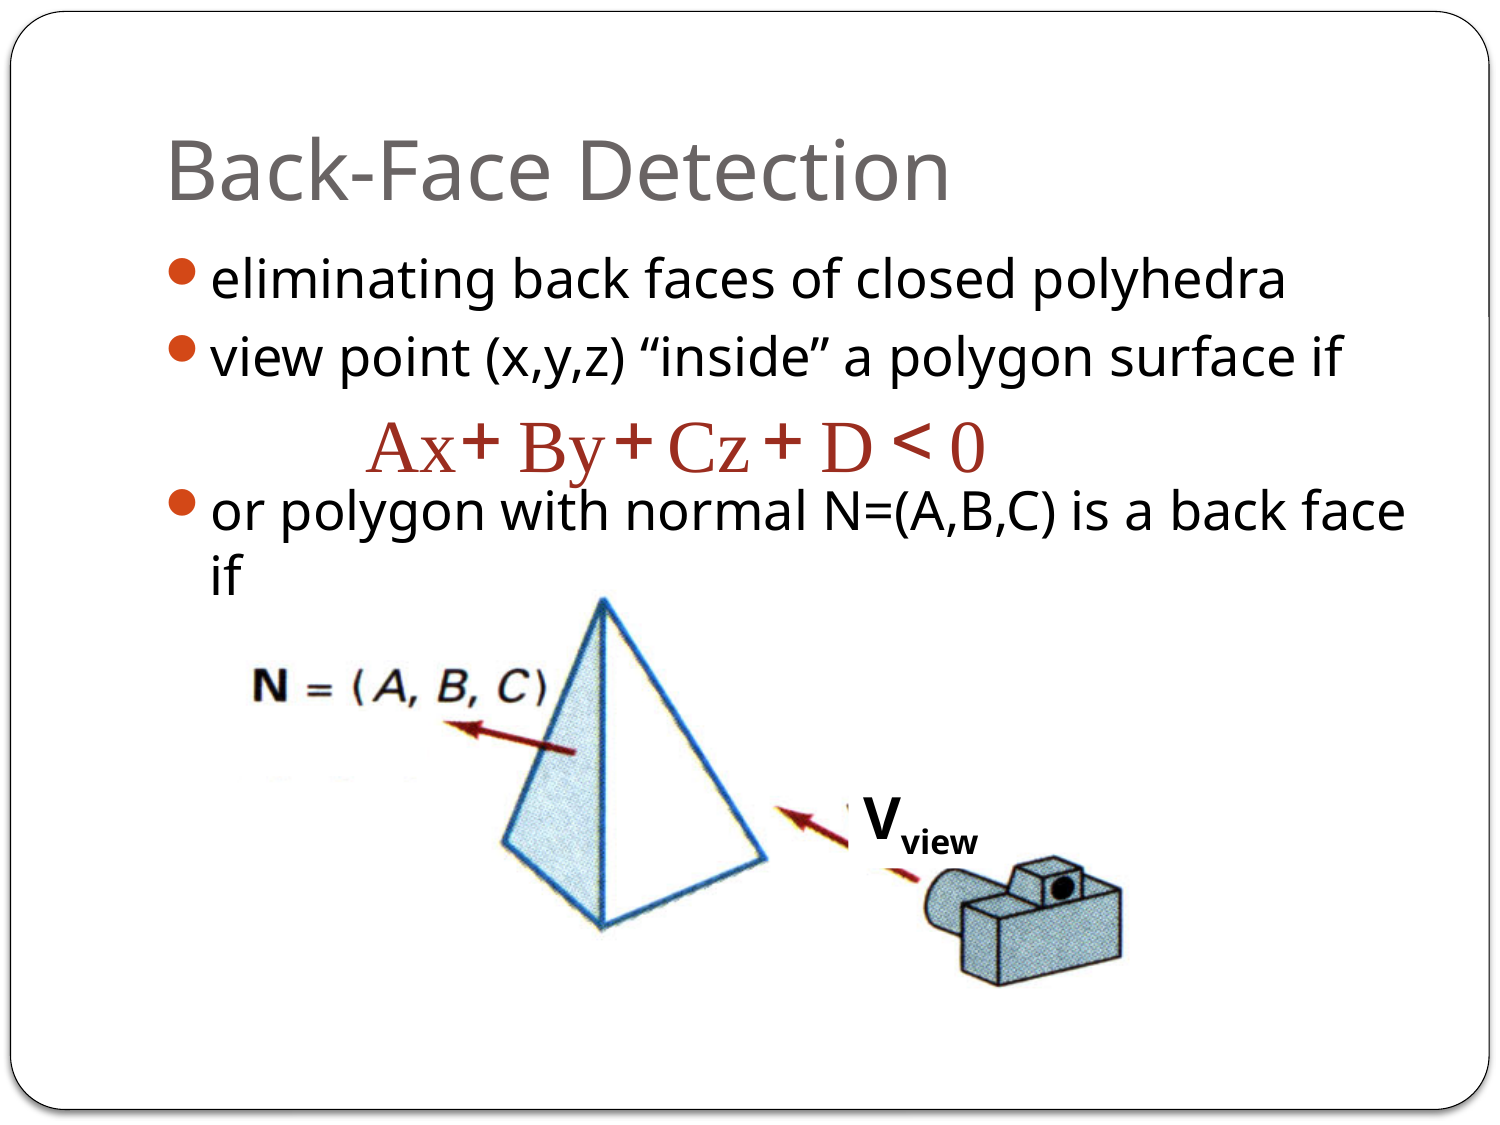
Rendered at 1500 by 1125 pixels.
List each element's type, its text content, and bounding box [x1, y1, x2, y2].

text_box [365, 388, 988, 488]
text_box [237, 587, 1136, 997]
title Back-Face Detection [150, 45, 1425, 233]
list eliminating back faces of closed polyhedra view point (x,y,z) “inside” a polygon surface if or polygon with normal N=(A,B,C) is a back face if [150, 237, 1425, 988]
